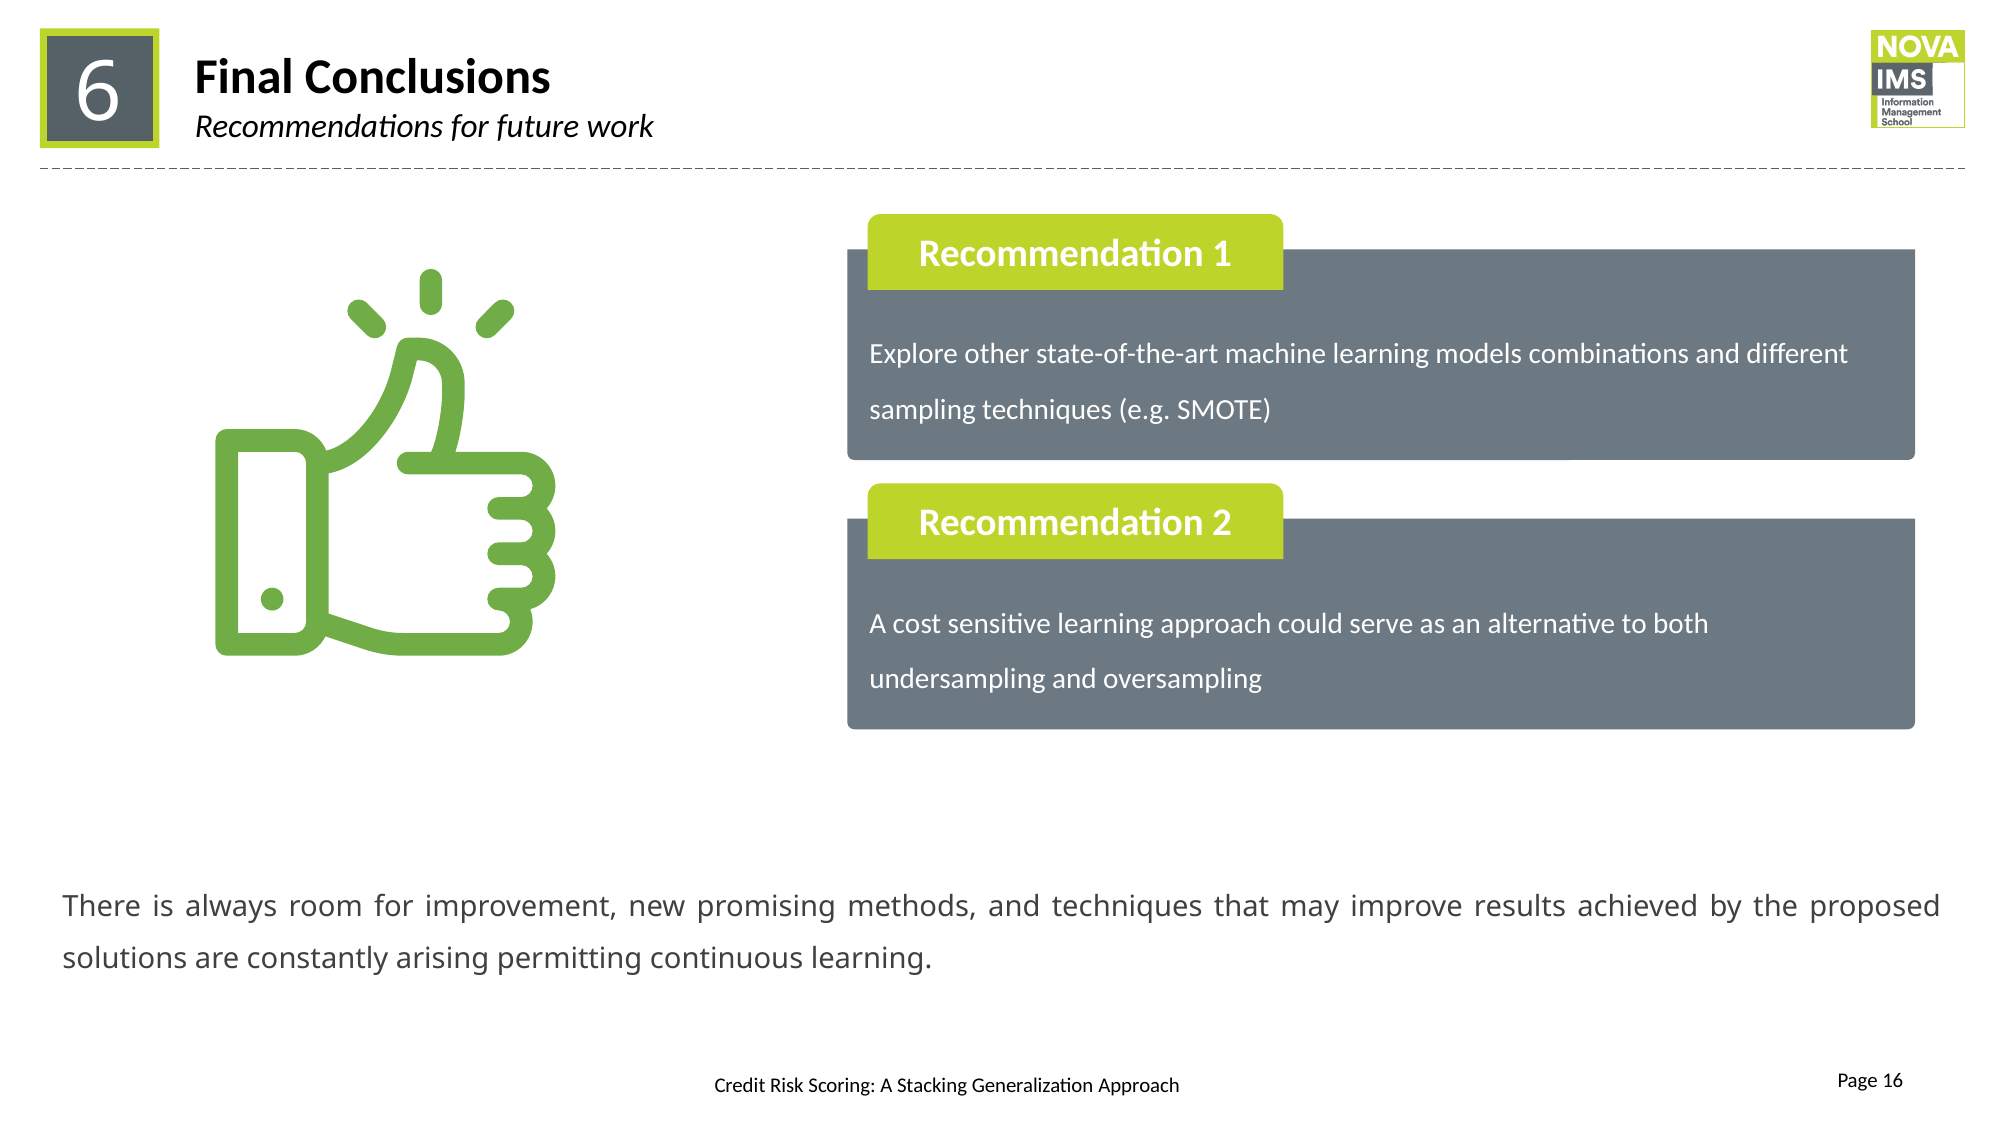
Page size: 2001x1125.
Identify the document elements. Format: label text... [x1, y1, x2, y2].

text_box There is always room for improvement, new promising methods, and techniques that may improve results achieved by the proposed solutions are constantly arising permitting continuous learning. [47, 862, 1958, 982]
picture [1871, 30, 1965, 128]
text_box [847, 483, 1916, 730]
text_box Final Conclusions Recommendations for future work [180, 36, 1342, 152]
text_box Page 16 [1411, 1064, 1919, 1094]
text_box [39, 28, 160, 149]
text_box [847, 214, 1916, 461]
text_box Credit Risk Scoring: A Stacking Generalization Approach [699, 1064, 1207, 1094]
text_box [215, 268, 556, 656]
